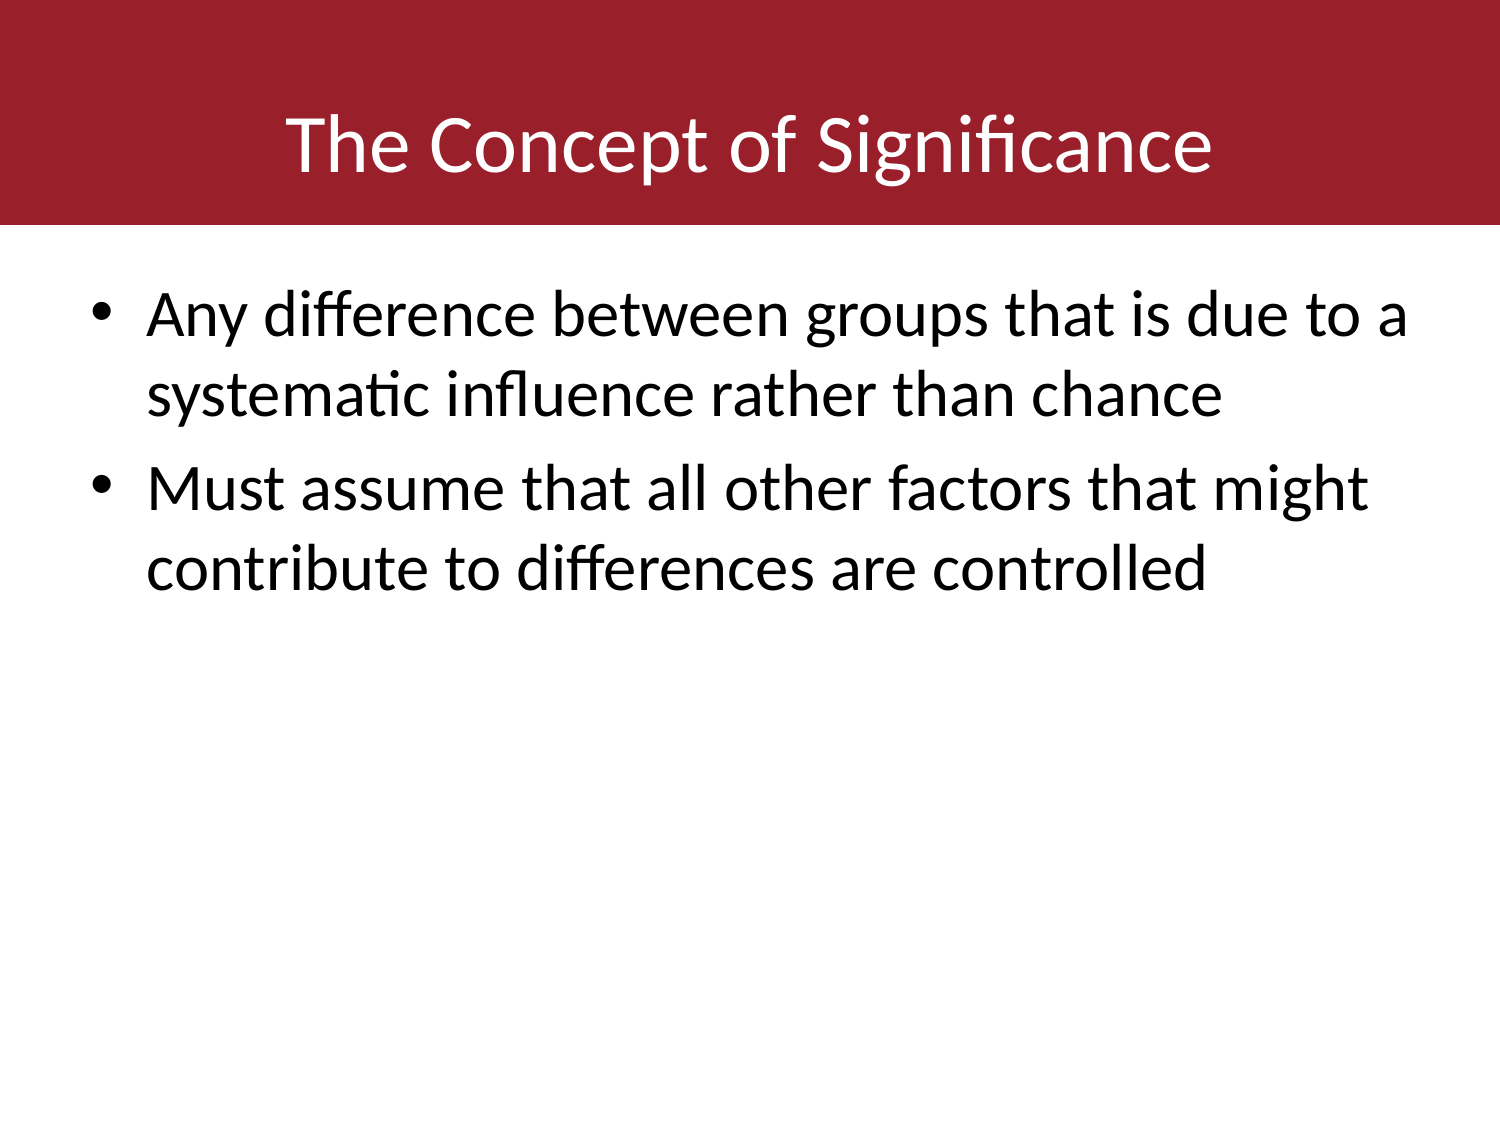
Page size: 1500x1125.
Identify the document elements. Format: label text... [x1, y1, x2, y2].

title The Concept of Significance [75, 45, 1425, 233]
list Any difference between groups that is due to a systematic influence rather than chance Must assume that all other factors that might contribute to differences are controlled [75, 262, 1425, 1005]
